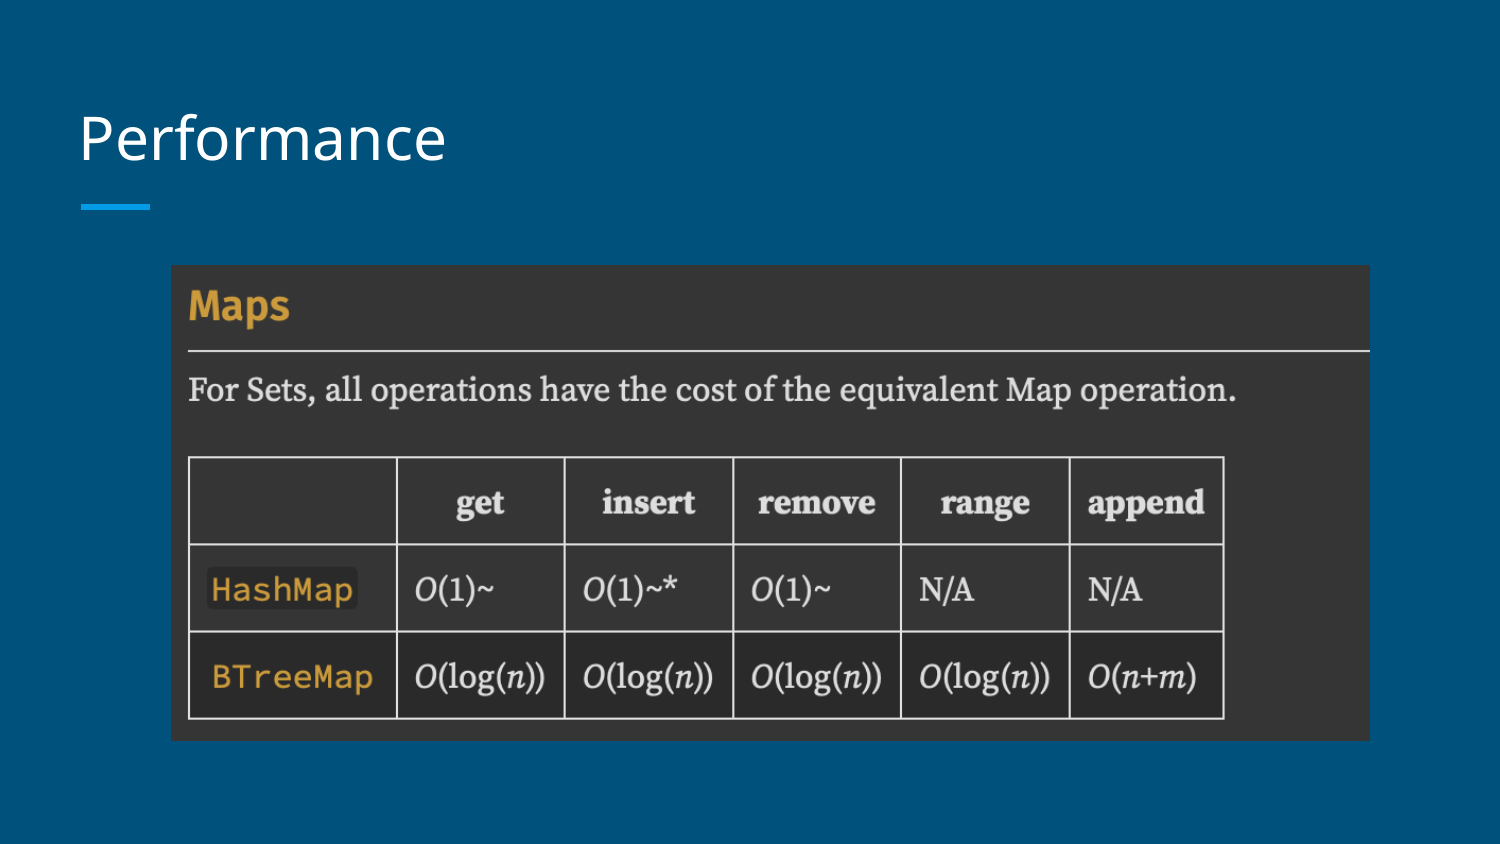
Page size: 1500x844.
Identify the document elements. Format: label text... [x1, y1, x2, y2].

title Performance [63, 75, 1437, 188]
list [63, 244, 1437, 805]
picture [172, 266, 1369, 740]
